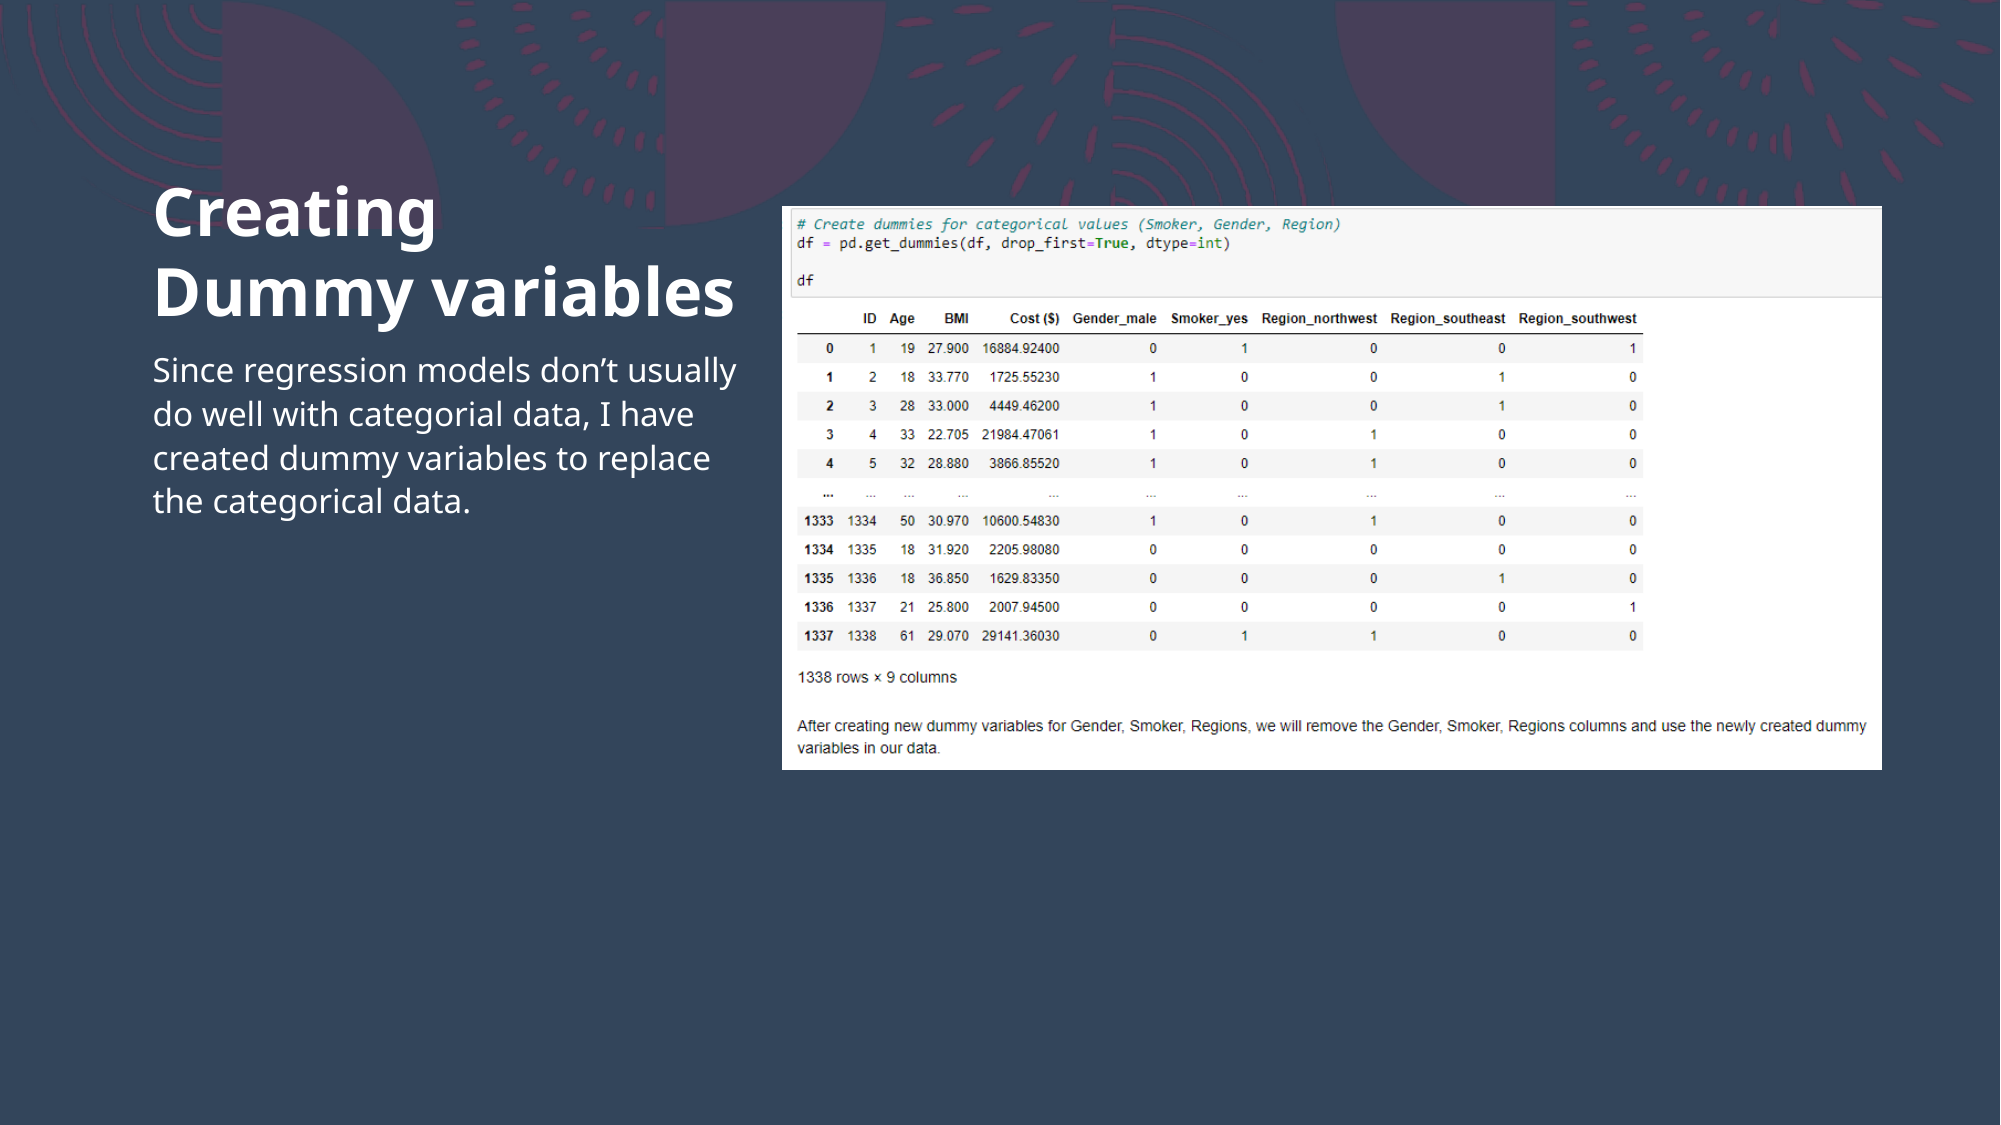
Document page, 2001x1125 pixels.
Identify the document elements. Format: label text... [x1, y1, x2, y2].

picture [782, 206, 1882, 770]
list Since regression models don’t usually do well with categorial data, I have created dummy variables to replace the categorical data. [137, 337, 783, 963]
title Creating Dummy variables [137, 75, 783, 337]
